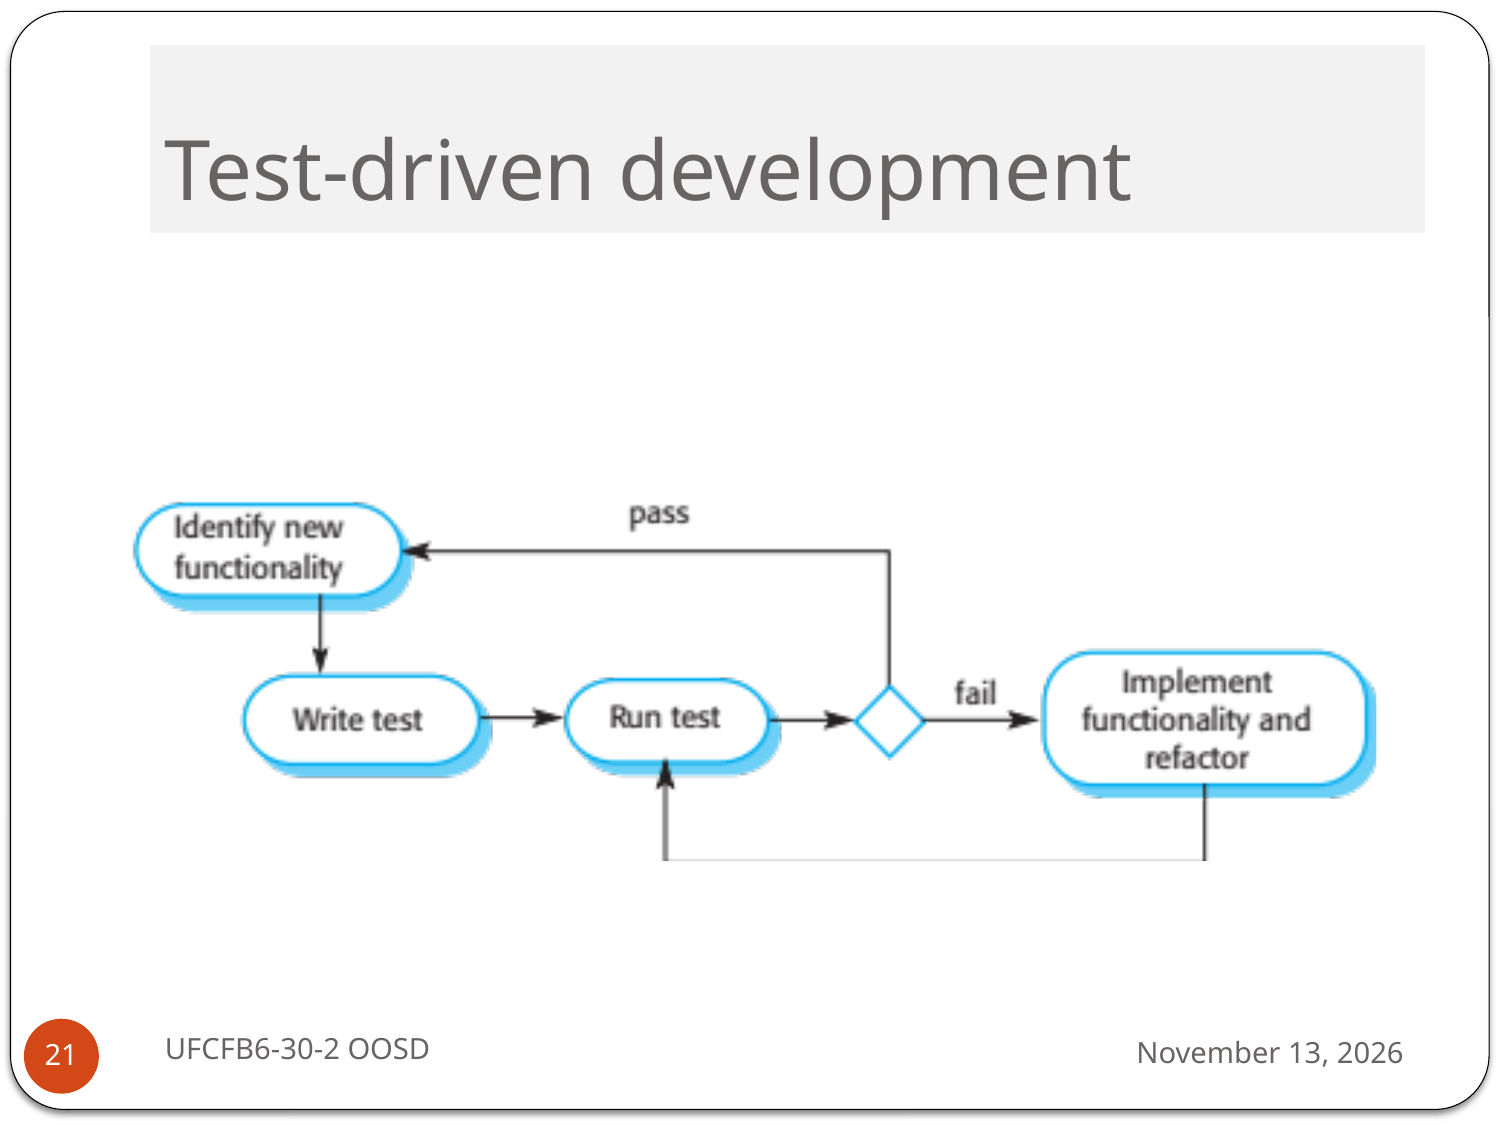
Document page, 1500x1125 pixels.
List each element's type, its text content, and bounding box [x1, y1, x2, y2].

footer UFCFB6-30-2 OOSD [150, 1032, 800, 1088]
title Test-driven development [150, 45, 1425, 233]
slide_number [1012, 1015, 1419, 1094]
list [123, 331, 1377, 1022]
slide_number 21 [23, 1018, 99, 1094]
